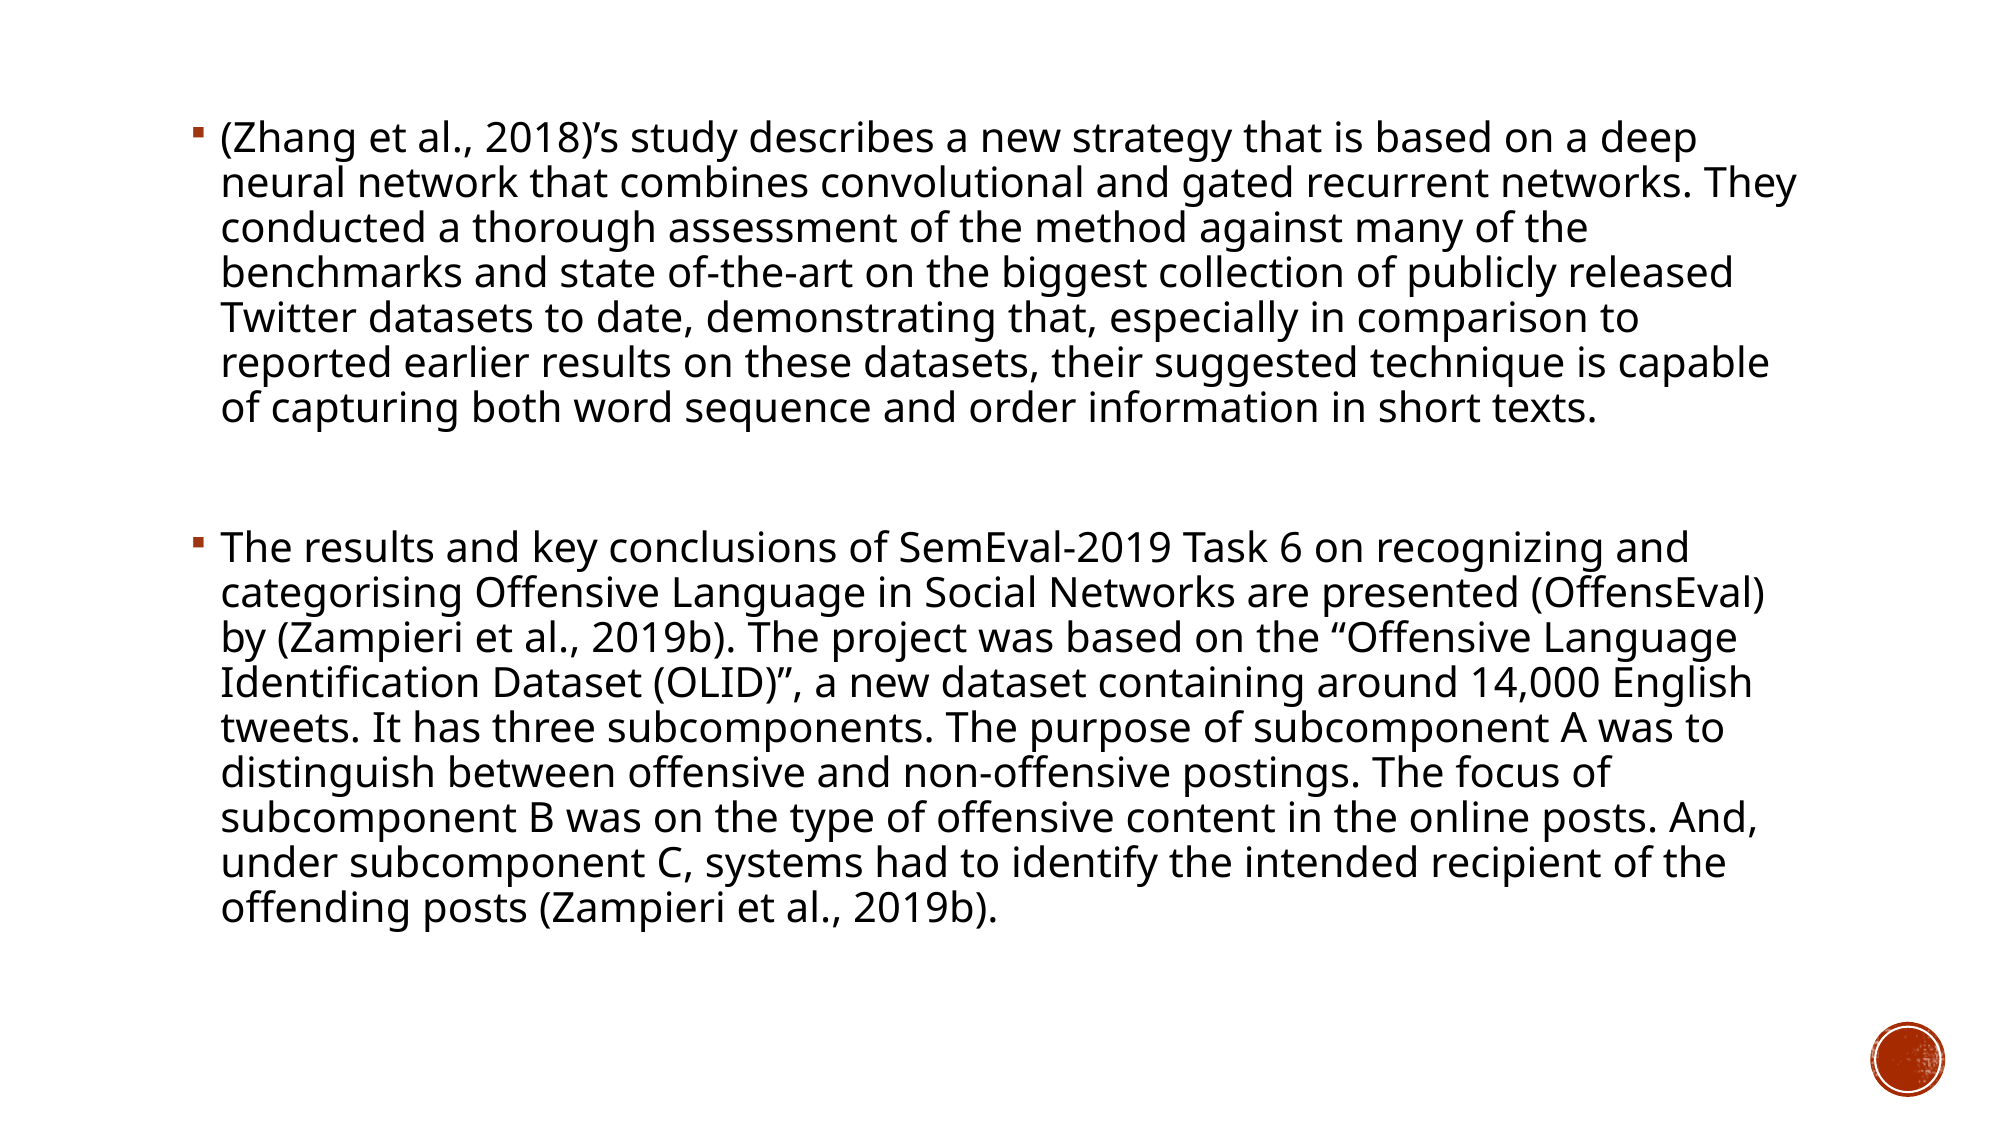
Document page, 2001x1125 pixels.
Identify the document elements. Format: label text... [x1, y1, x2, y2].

list (Zhang et al., 2018)’s study describes a new strategy that is based on a deep neural network that combines convolutional and gated recurrent networks. They conducted a thorough assessment of the method against many of the benchmarks and state of-the-art on the biggest collection of publicly released Twitter datasets to date, demonstrating that, especially in comparison to reported earlier results on these datasets, their suggested technique is capable of capturing both word sequence and order information in short texts. The results and key conclusions of SemEval-2019 Task 6 on recognizing and categorising Offensive Language in Social Networks are presented (OffensEval) by (Zampieri et al., 2019b). The project was based on the “Offensive Language Identification Dataset (OLID)”, a new dataset containing around 14,000 English tweets. It has three subcomponents. The purpose of subcomponent A was to distinguish between offensive and non-offensive postings. The focus of subcomponent B was on the type of offensive content in the online posts. And, under subcomponent C, systems had to identify the intended recipient of the offending posts (Zampieri et al., 2019b). [175, 109, 1826, 1013]
